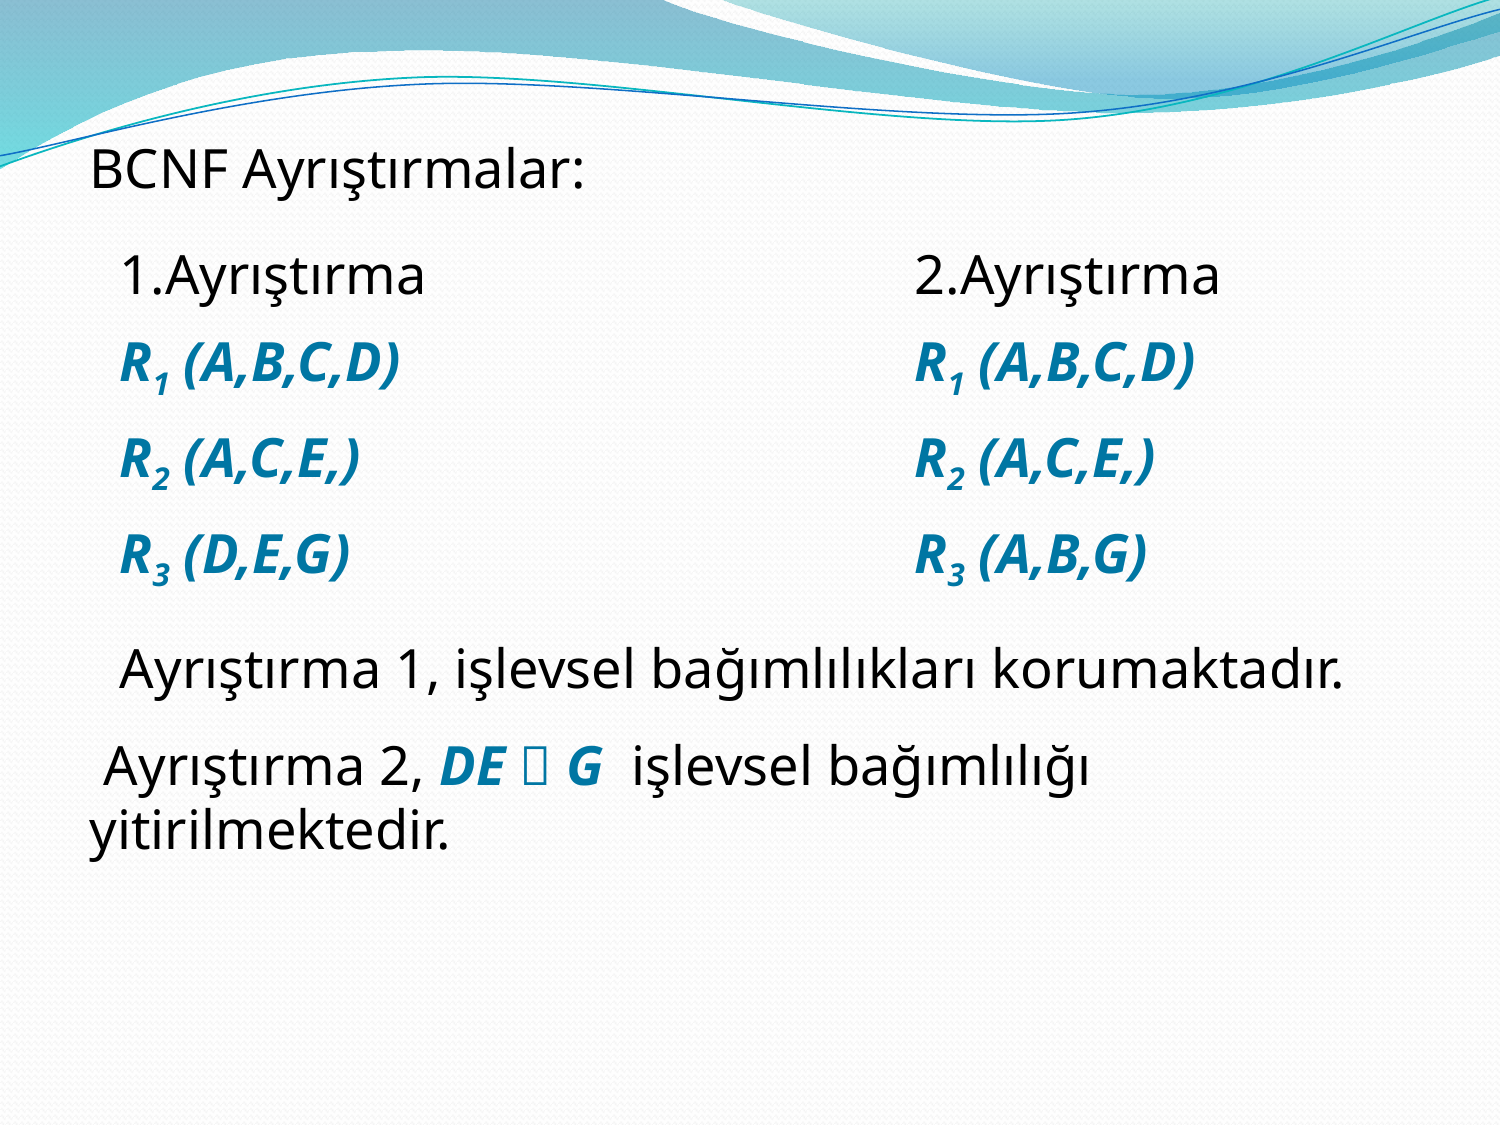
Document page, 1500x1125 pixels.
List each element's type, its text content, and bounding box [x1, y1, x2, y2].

list BCNF Ayrıştırmalar: 1.Ayrıştırma 2.Ayrıştırma R1 (A,B,C,D) R1 (A,B,C,D) R2 (A,C,E,) R2 (A,C,E,) R3 (D,E,G) R3 (A,B,G) Ayrıştırma 1, işlevsel bağımlılıkları korumaktadır. Ayrıştırma 2, DE  G işlevsel bağımlılığı yitirilmektedir. [75, 117, 1425, 1038]
